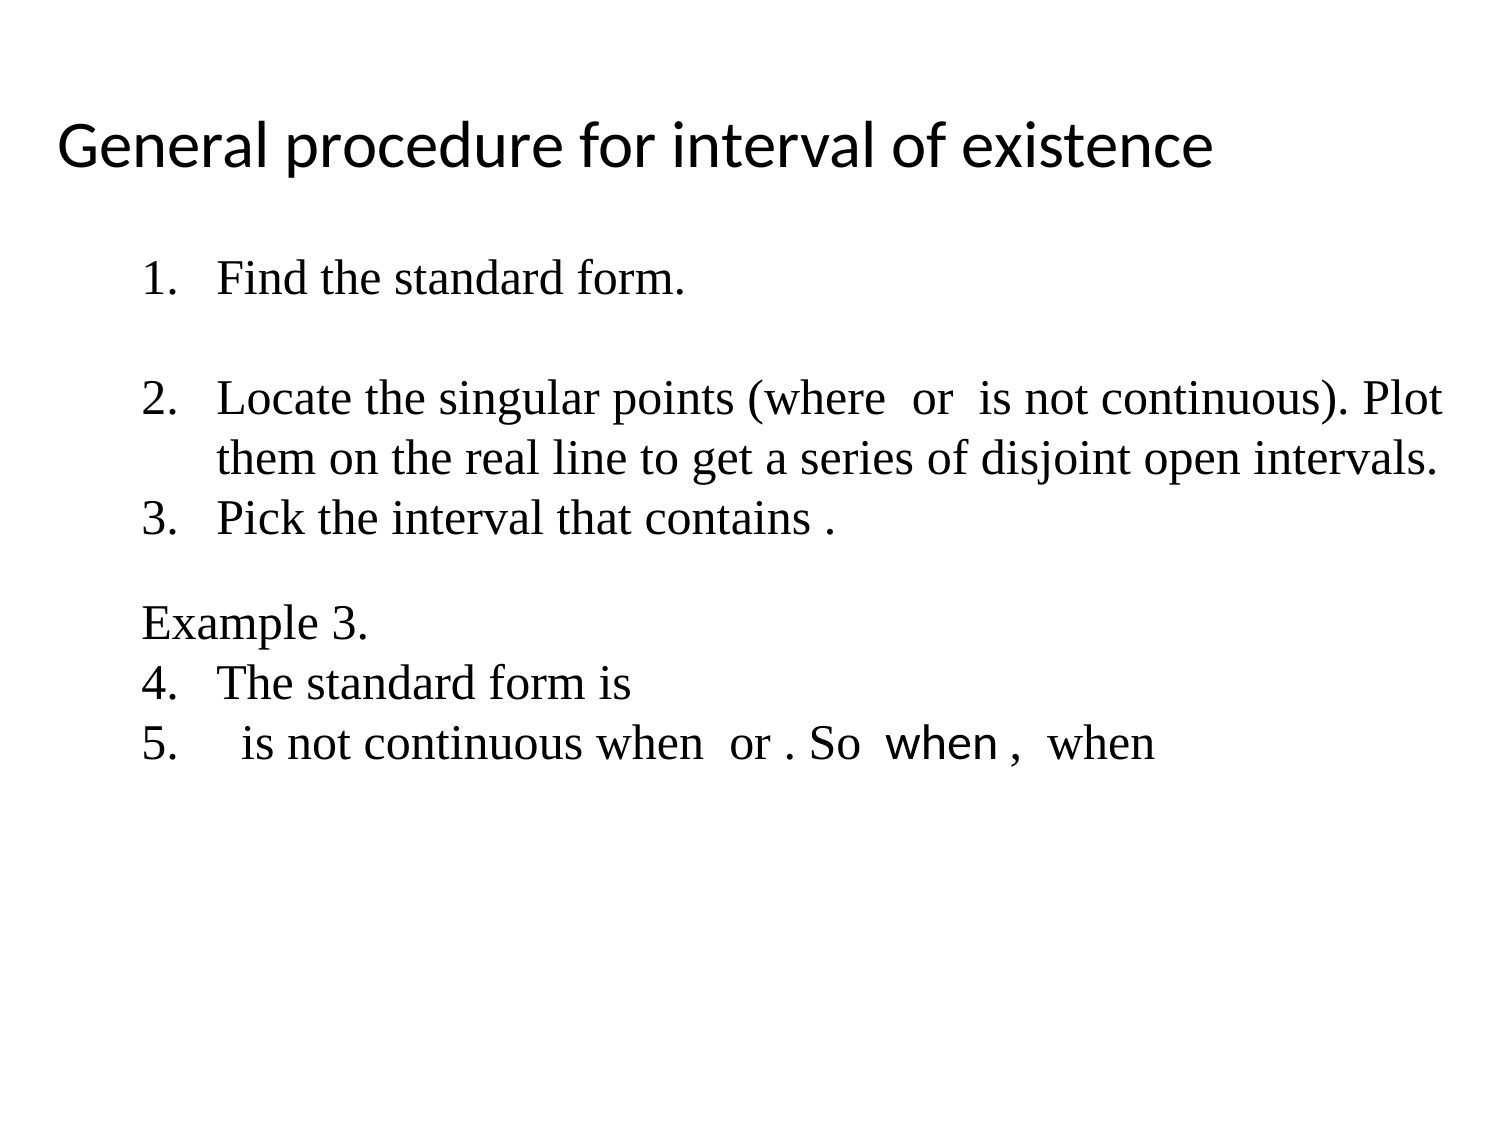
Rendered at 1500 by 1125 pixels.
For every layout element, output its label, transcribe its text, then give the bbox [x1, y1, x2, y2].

text_box General procedure for interval of existence [42, 93, 1481, 188]
